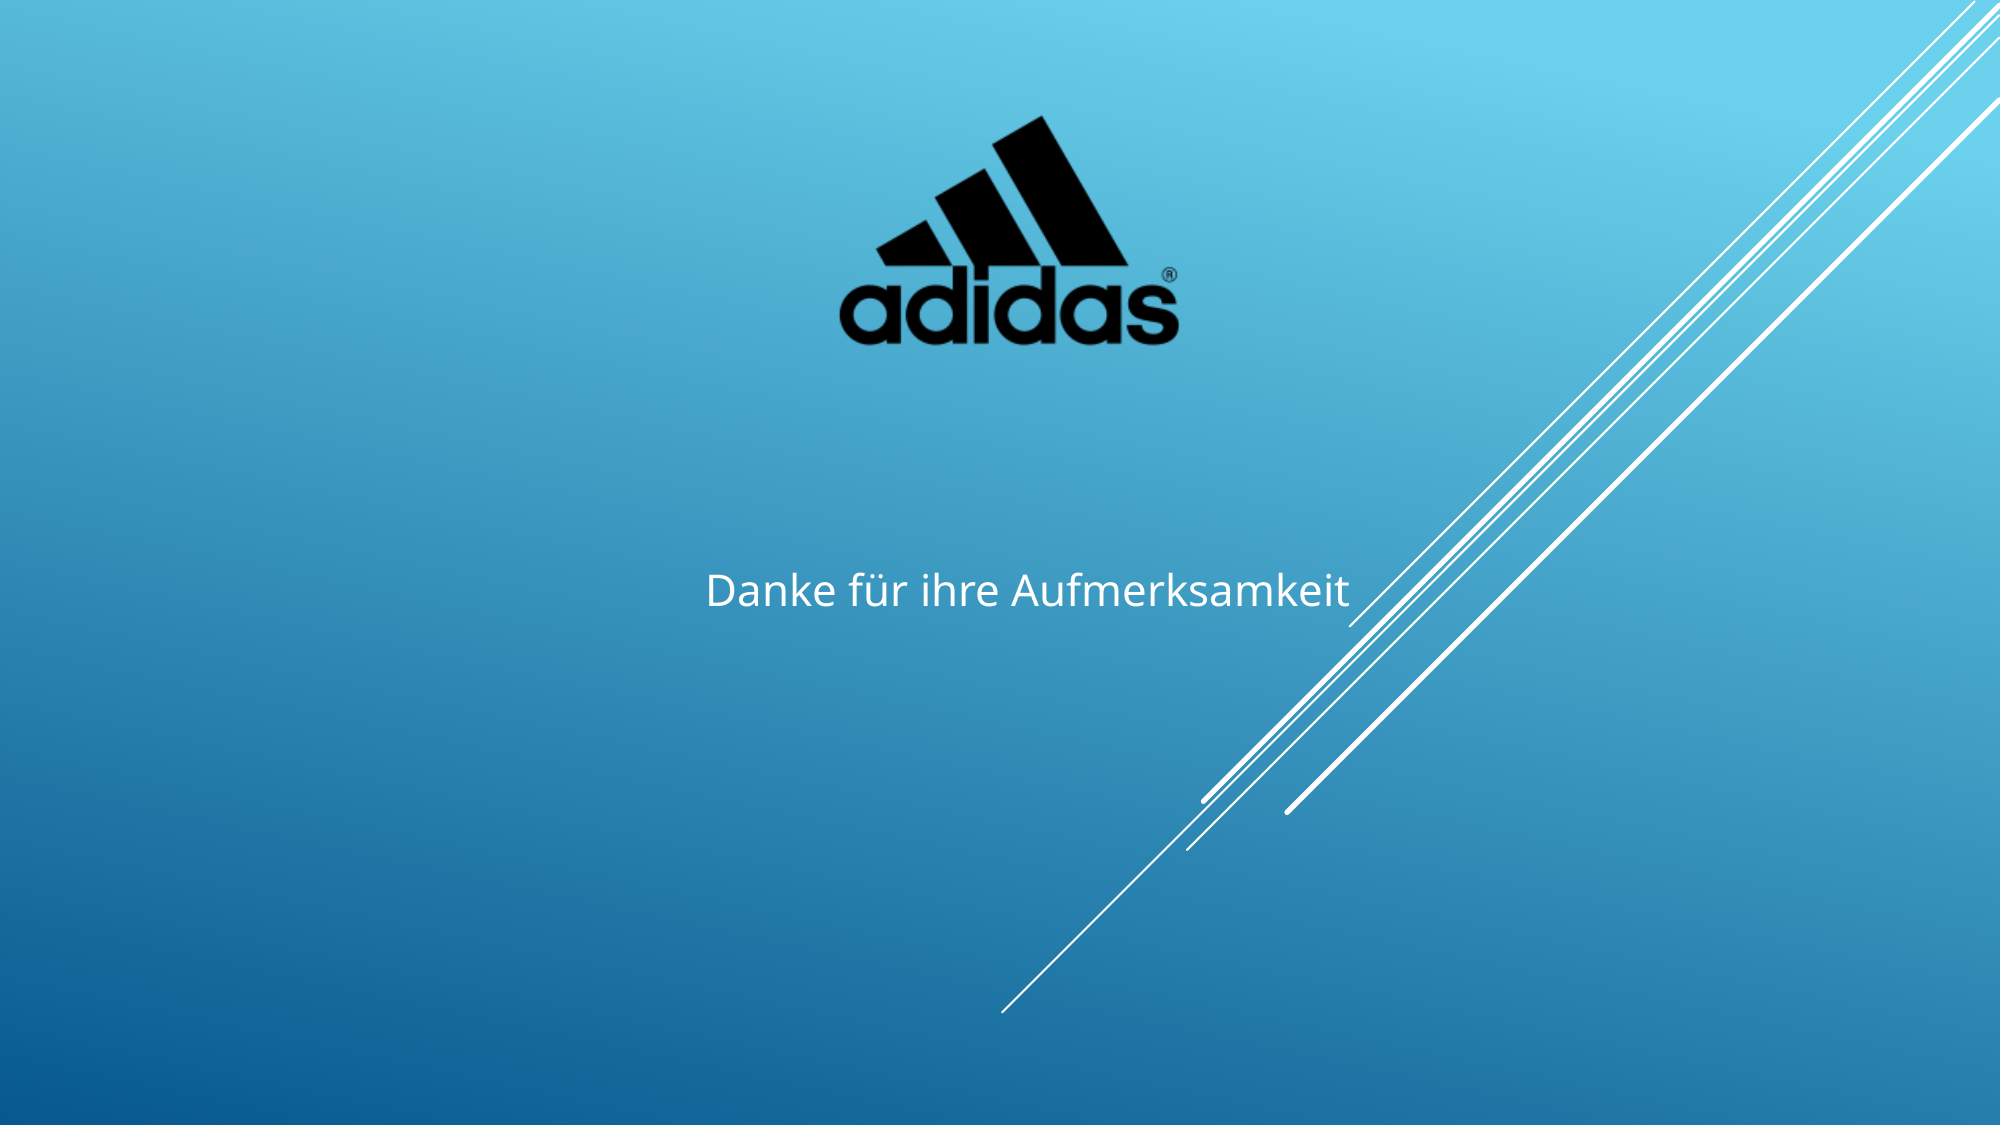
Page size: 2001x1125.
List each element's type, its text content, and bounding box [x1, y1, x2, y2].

picture [837, 112, 1182, 349]
subtitle Danke für ihre Aufmerksamkeit [690, 555, 1741, 875]
